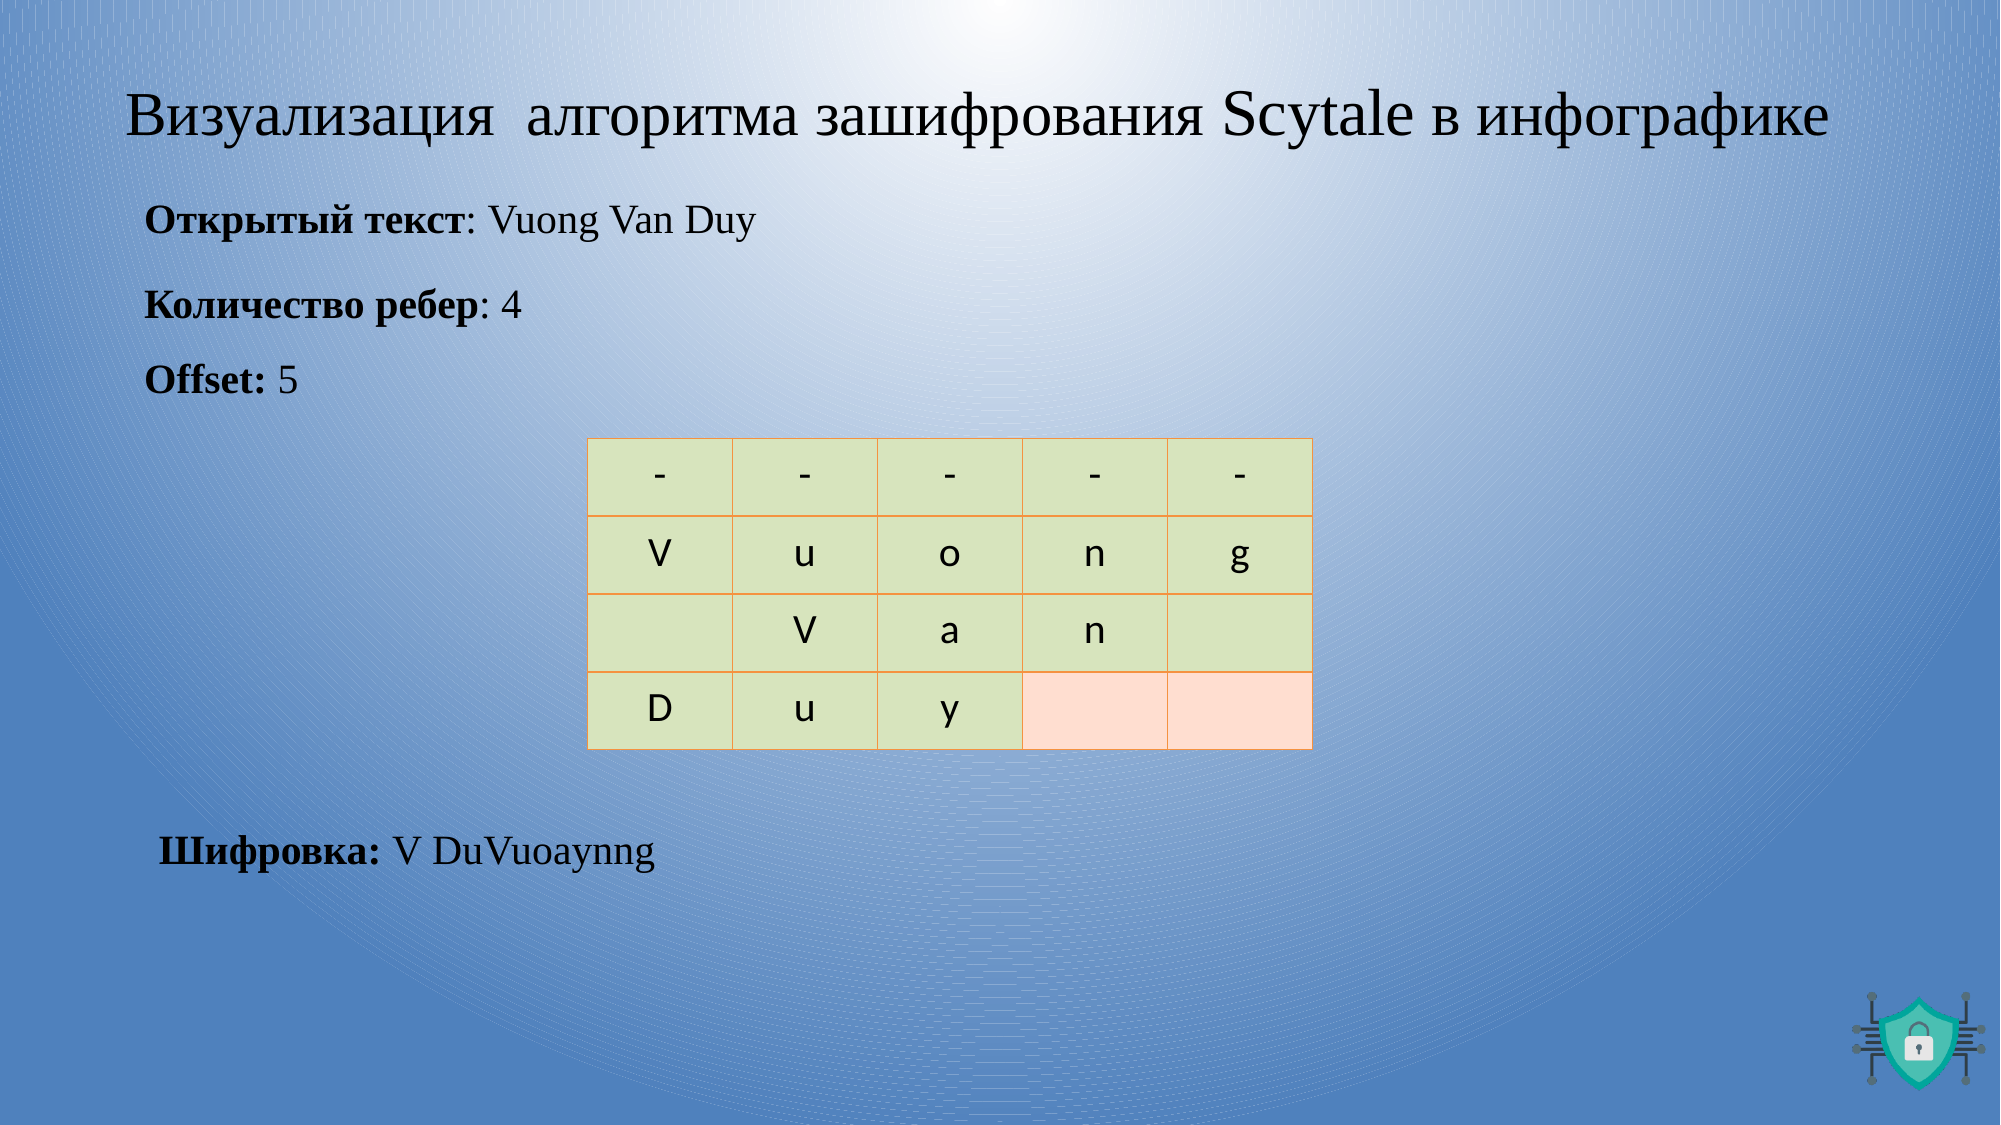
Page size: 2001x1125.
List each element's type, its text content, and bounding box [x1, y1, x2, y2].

table_cell a [878, 595, 1022, 671]
table_cell [1023, 673, 1167, 749]
picture [1837, 956, 2000, 1125]
list Открытый текст: Vuong Van Duy [144, 191, 1856, 242]
table_header - [733, 439, 877, 515]
table_cell n [1023, 595, 1167, 671]
table_cell o [878, 517, 1022, 593]
table_cell [588, 595, 732, 671]
table_cell y [878, 673, 1022, 749]
title Визуализация алгоритма зашифрования Scytale в инфографике [75, 68, 1881, 164]
table_cell n [1023, 517, 1167, 593]
table_header - [878, 439, 1022, 515]
table_cell [1168, 673, 1312, 749]
table_cell g [1168, 517, 1312, 593]
table_cell u [733, 673, 877, 749]
text_box Шифровка: V DuVuoaynng [144, 815, 1881, 880]
table_cell V [733, 595, 877, 671]
table_header - [1168, 439, 1312, 515]
text_box Количество ребер: 4 Offset: 5 [144, 276, 1881, 402]
table_cell u [733, 517, 877, 593]
table_header - [588, 439, 732, 515]
table_cell D [588, 673, 732, 749]
table_cell [1168, 595, 1312, 671]
table_header - [1023, 439, 1167, 515]
table_cell V [588, 517, 732, 593]
